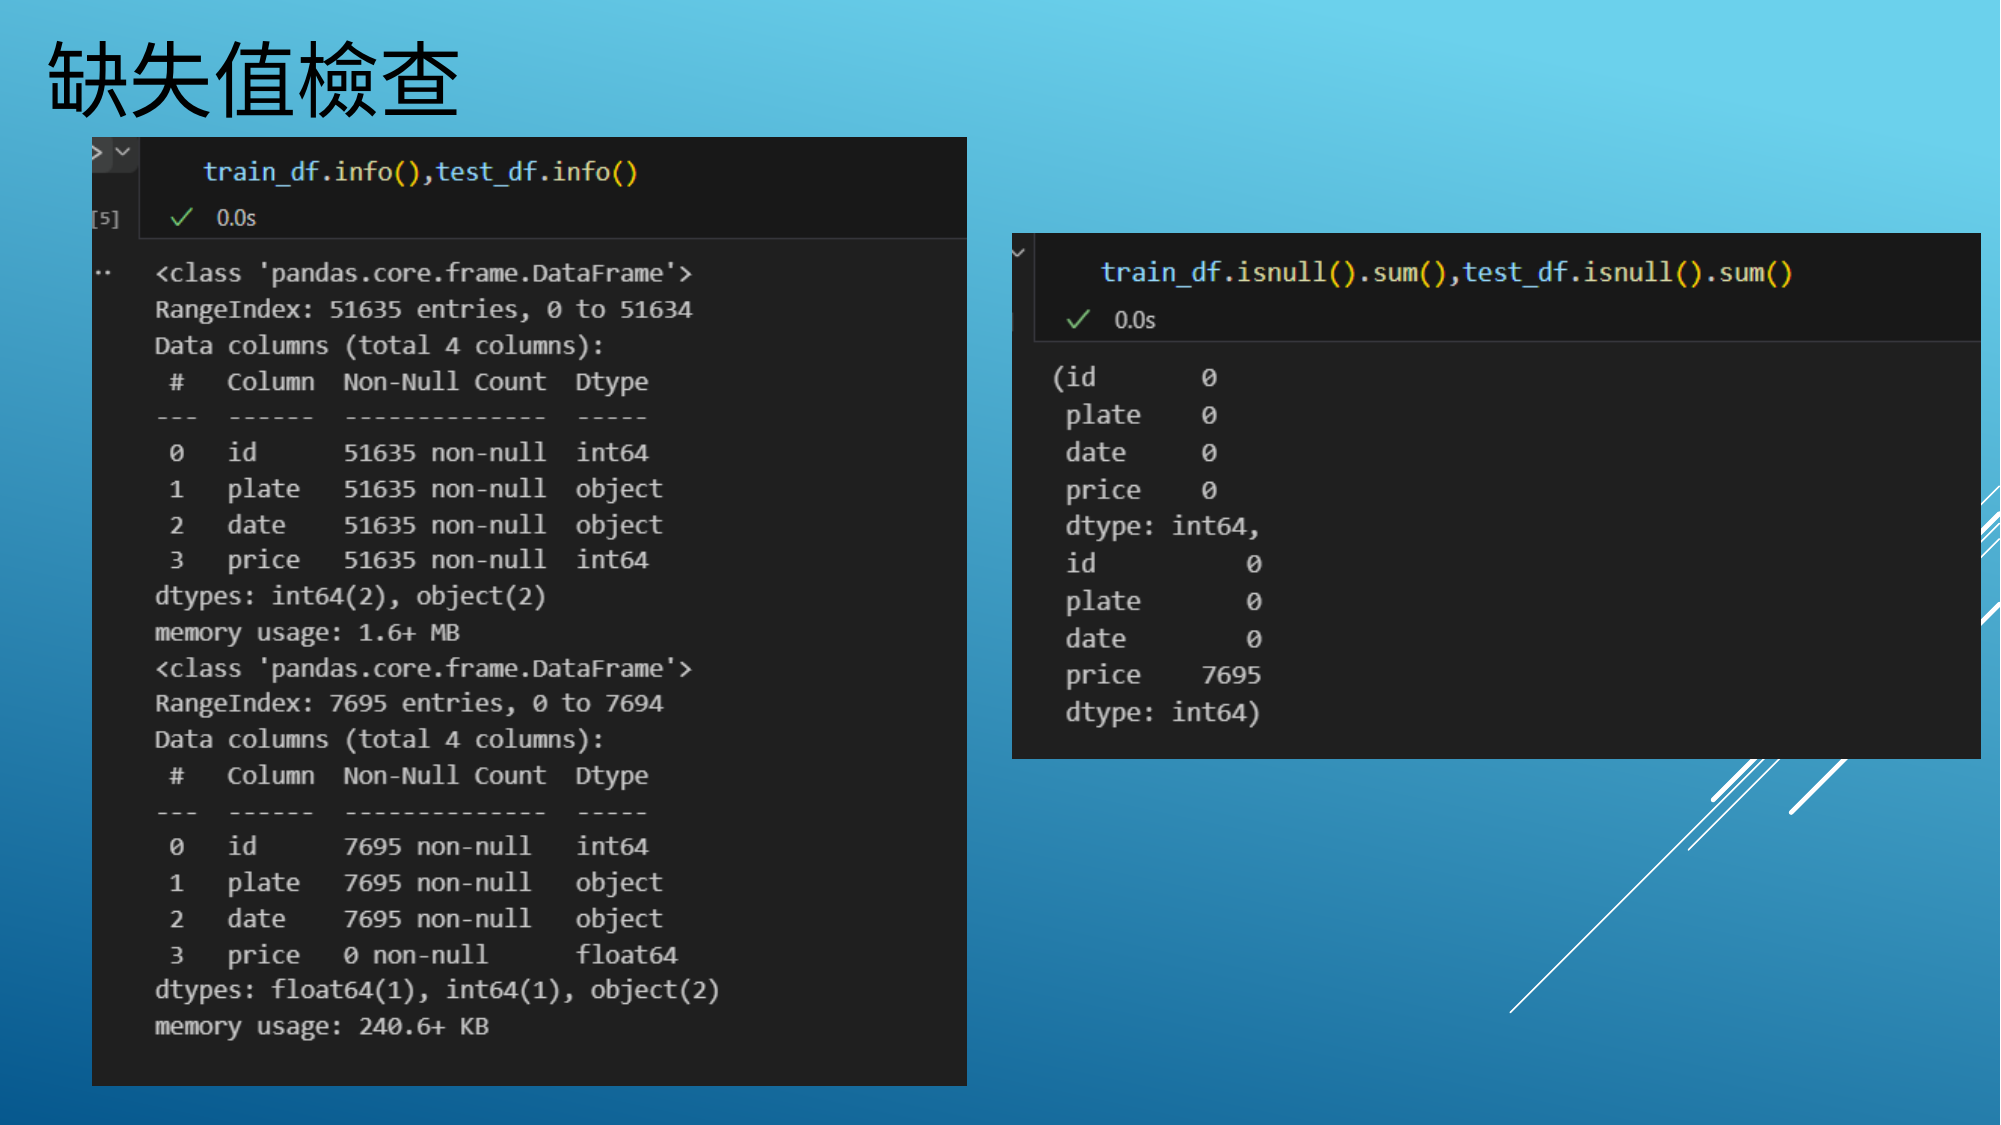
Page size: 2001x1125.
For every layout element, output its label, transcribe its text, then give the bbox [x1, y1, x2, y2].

text_box 缺失值檢查 [31, 21, 530, 136]
picture [91, 137, 967, 1086]
picture [1012, 233, 1981, 759]
